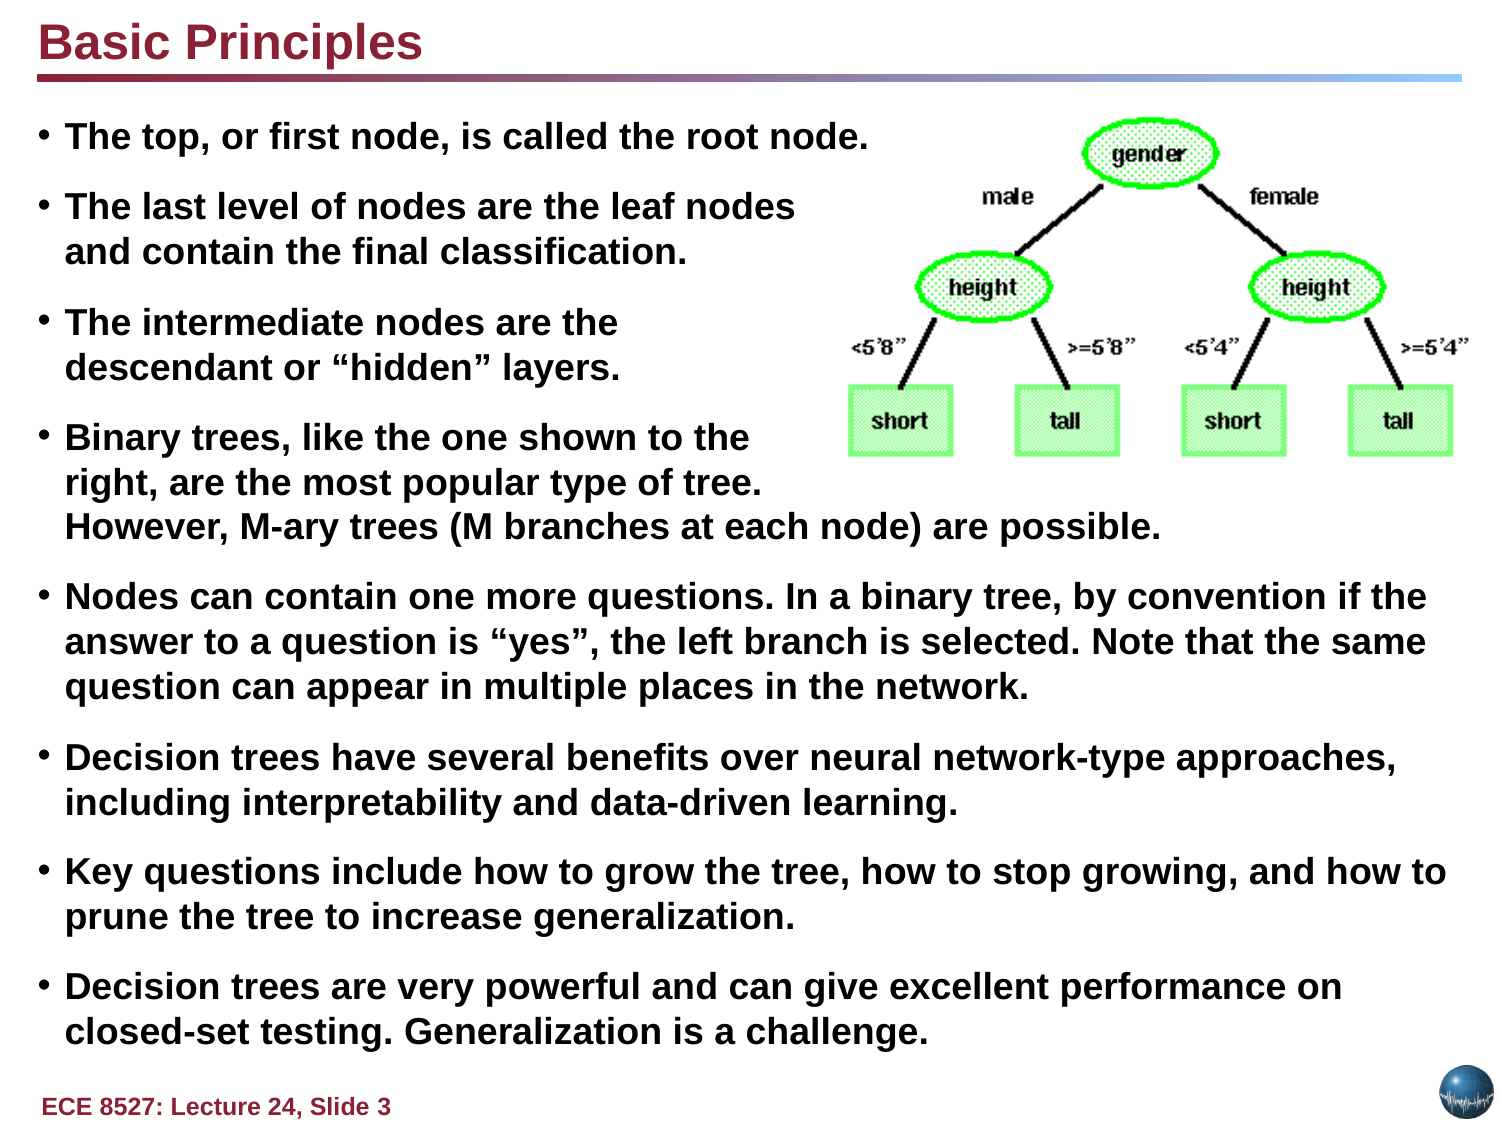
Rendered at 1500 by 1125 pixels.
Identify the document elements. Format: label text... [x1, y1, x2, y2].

slide_number [0, 1074, 400, 1125]
text_box Basic Principles [37, 0, 1463, 80]
picture [817, 112, 1500, 498]
text_box The top, or first node, is called the root node. The last level of nodes are the leaf nodes and contain the final classification. The intermediate nodes are the descendant or “hidden” layers. Binary trees, like the one shown to the right, are the most popular type of tree. However, M-ary trees (M branches at each node) are possible. Nodes can contain one more questions. In a binary tree, by convention if the answer to a question is “yes”, the left branch is selected. Note that the same question can appear in multiple places in the network. Decision trees have several benefits over neural network-type approaches, including interpretability and data-driven learning. Key questions include how to grow the tree, how to stop growing, and how to prune the tree to increase generalization. Decision trees are very powerful and can give excellent performance on closed-set testing. Generalization is a challenge. [37, 112, 1463, 1038]
picture [1439, 1065, 1494, 1119]
